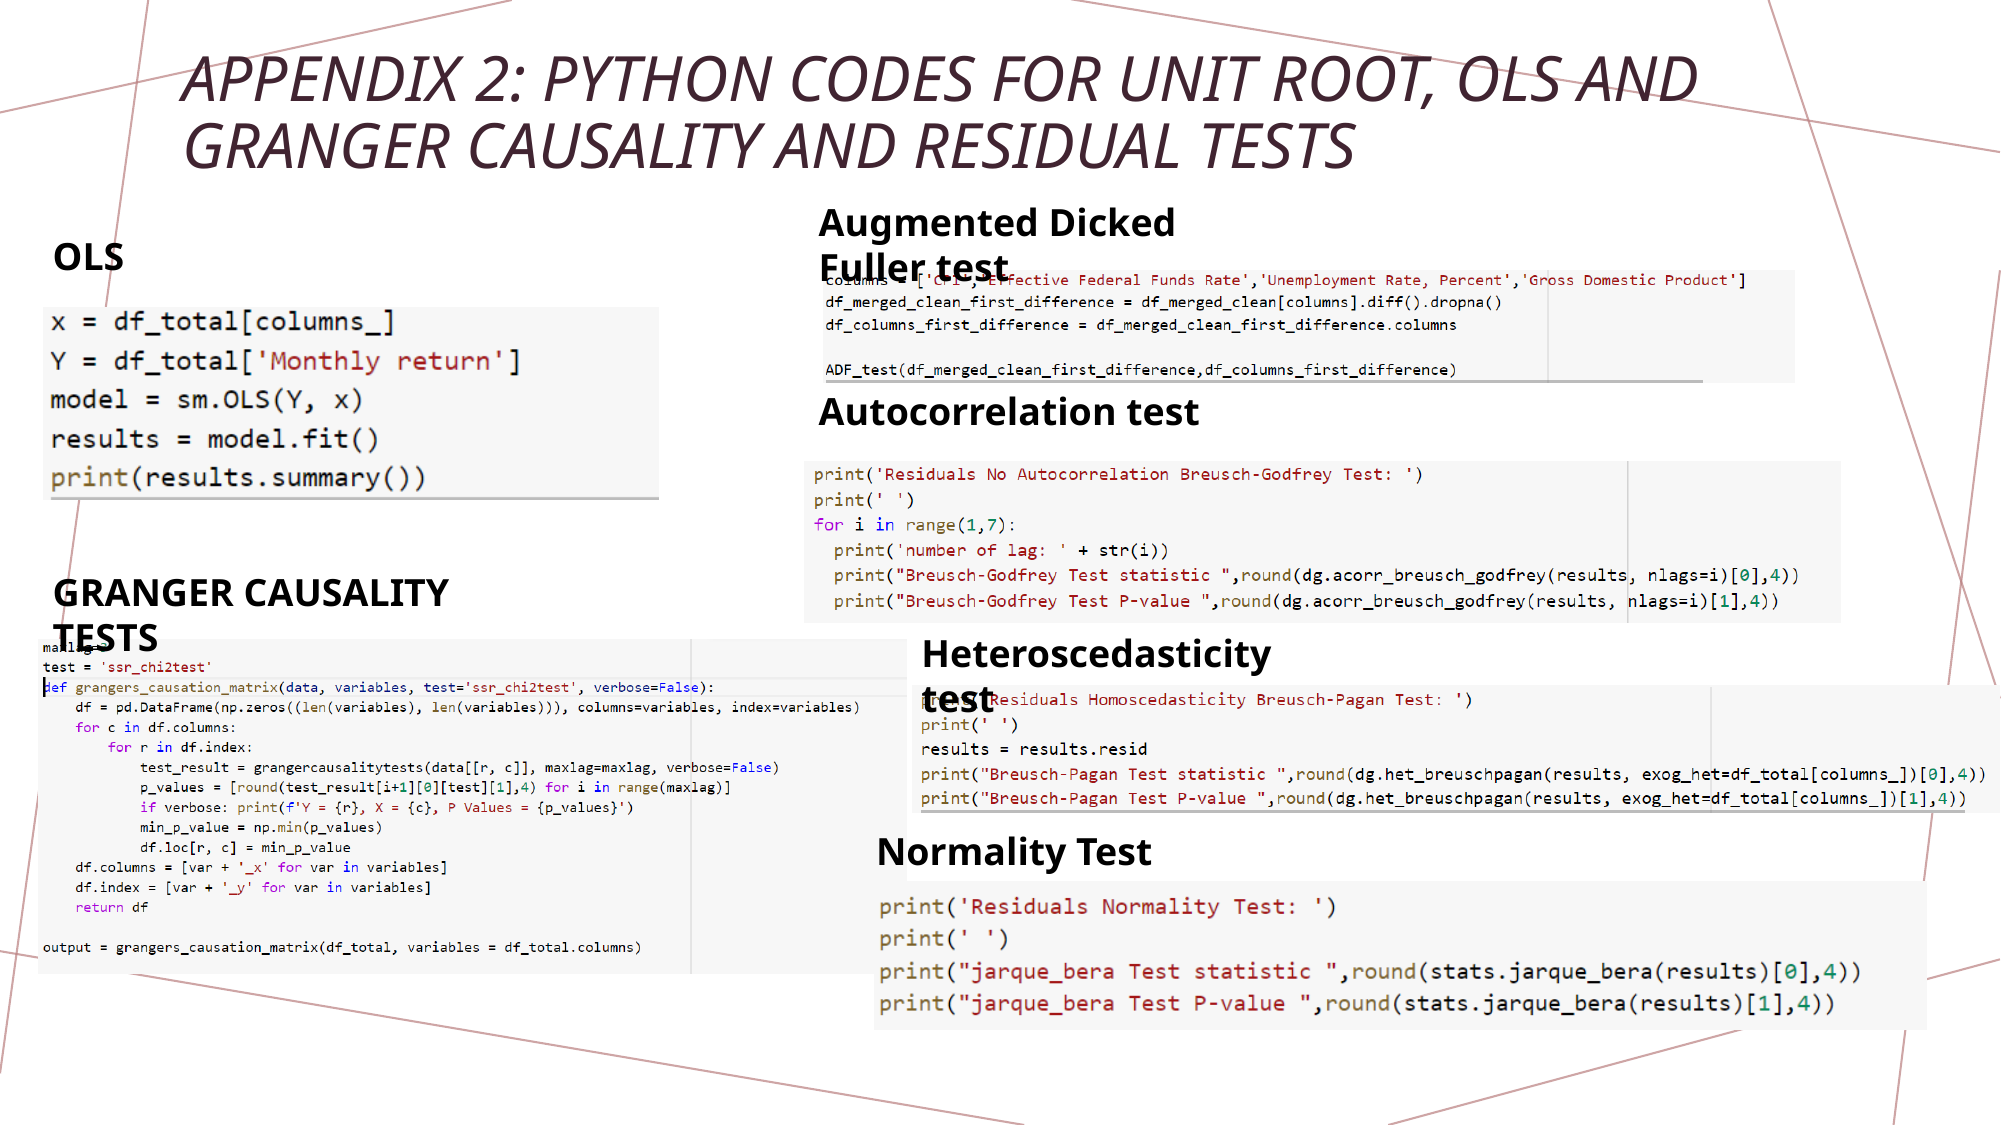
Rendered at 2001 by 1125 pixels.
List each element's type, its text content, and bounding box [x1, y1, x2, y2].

picture [43, 307, 659, 500]
picture [912, 685, 2000, 813]
text_box Normality Test [907, 820, 1315, 881]
text_box Heteroscedasticity test [906, 623, 1361, 728]
picture [822, 270, 1795, 384]
text_box GRANGER CAUSALITY TESTS [38, 562, 492, 639]
text_box Autocorrelation test [804, 380, 1258, 441]
title Appendix 2: Python codes for unit root, ols and granger causality and residual tests [167, 0, 1895, 236]
picture [37, 639, 1927, 1030]
text_box OLS [38, 225, 492, 285]
text_box Augmented Dicked Fuller test [804, 191, 1258, 297]
picture [804, 461, 1841, 623]
